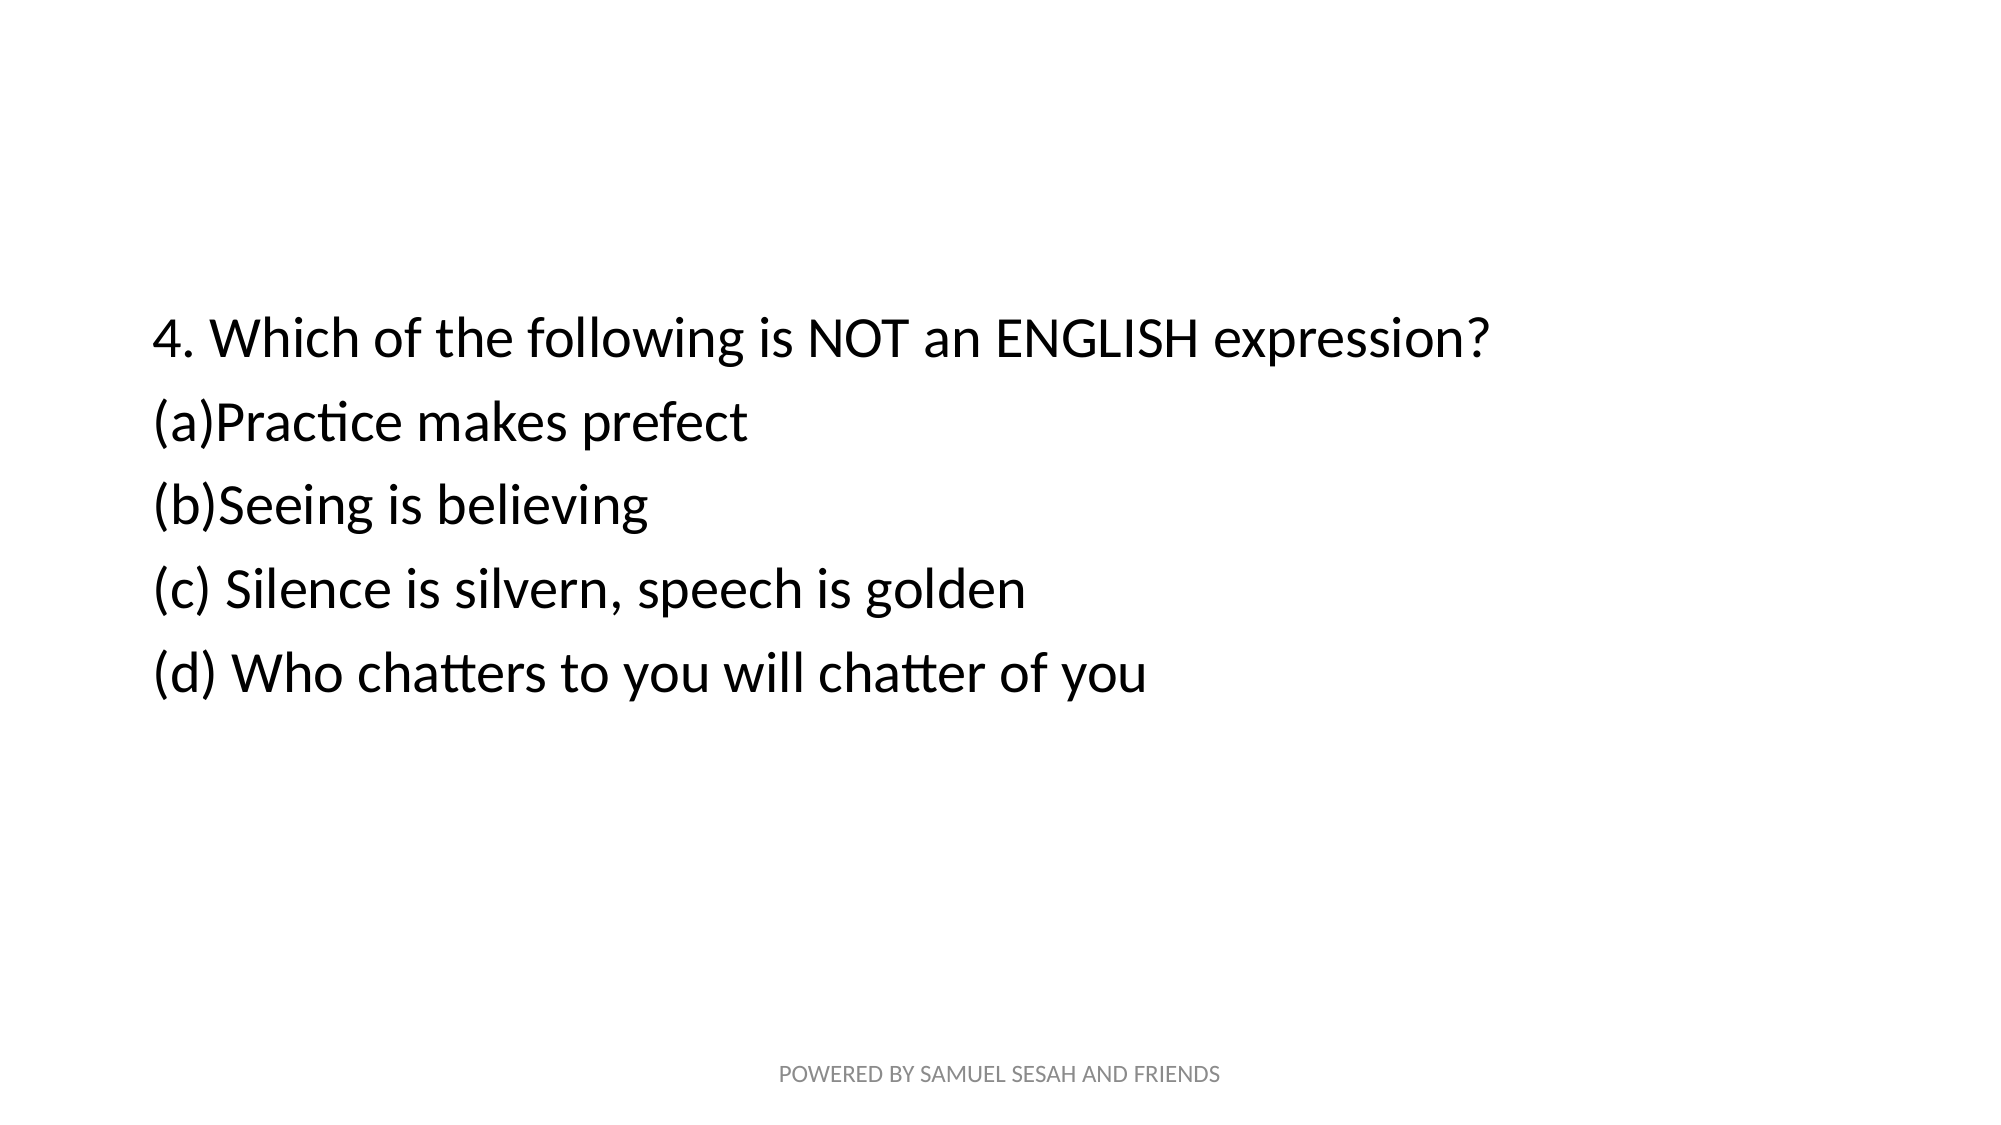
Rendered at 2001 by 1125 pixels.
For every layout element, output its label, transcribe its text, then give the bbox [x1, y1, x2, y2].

list 4. Which of the following is NOT an ENGLISH expression? (a)Practice makes prefect (b)Seeing is believing (c) Silence is silvern, speech is golden (d) Who chatters to you will chatter of you [137, 299, 1863, 1014]
footer POWERED BY SAMUEL SESAH AND FRIENDS [662, 1042, 1338, 1103]
